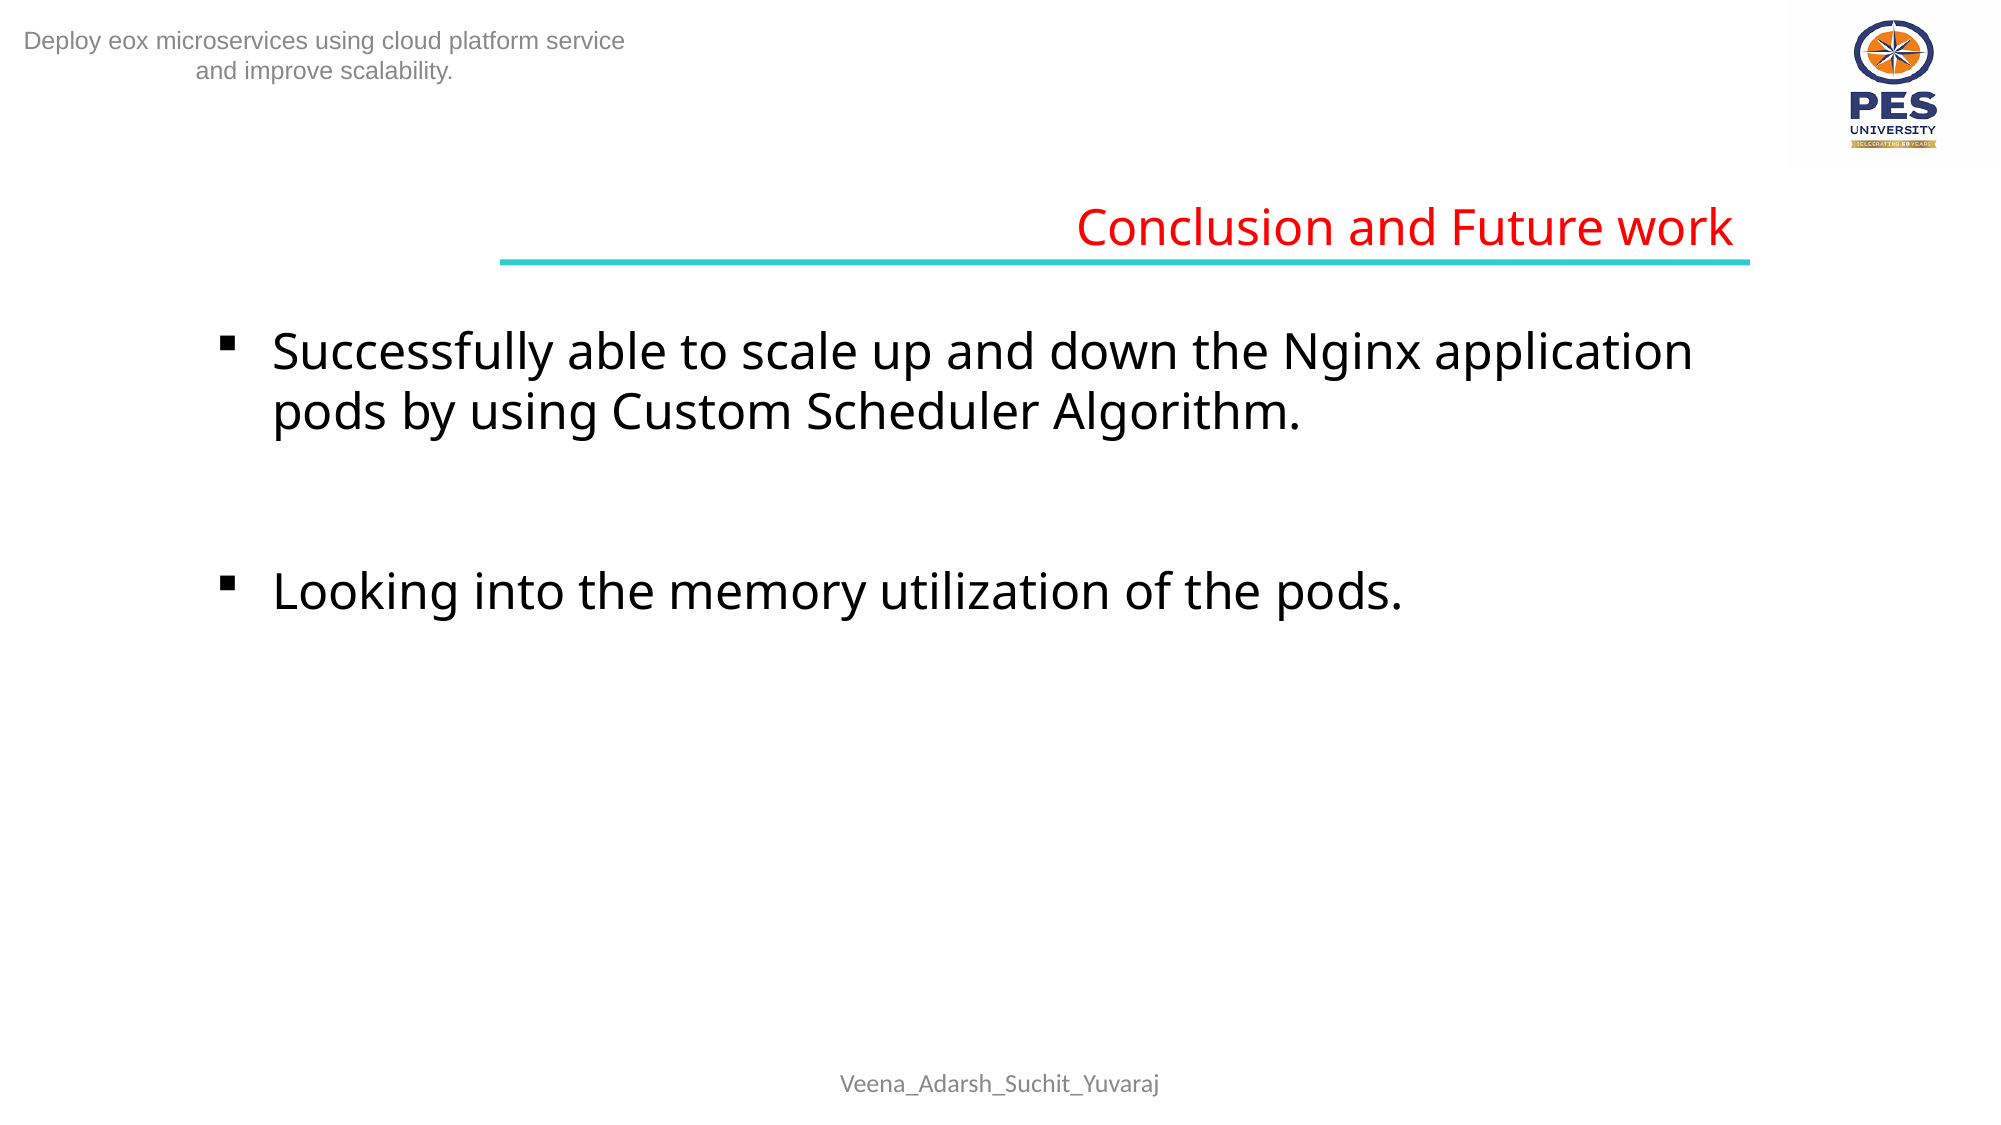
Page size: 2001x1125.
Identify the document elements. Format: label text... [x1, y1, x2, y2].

text_box Deploy eox microservices using cloud platform service and improve scalability. [0, 24, 663, 84]
text_box Successfully able to scale up and down the Nginx application pods by using Custom Scheduler Algorithm. Looking into the memory utilization of the pods. [201, 312, 1800, 628]
text_box Conclusion and Future work [474, 187, 1750, 263]
footer Veena_Adarsh_Suchit_Yuvaraj [746, 1059, 1254, 1105]
picture [1787, 0, 2000, 169]
